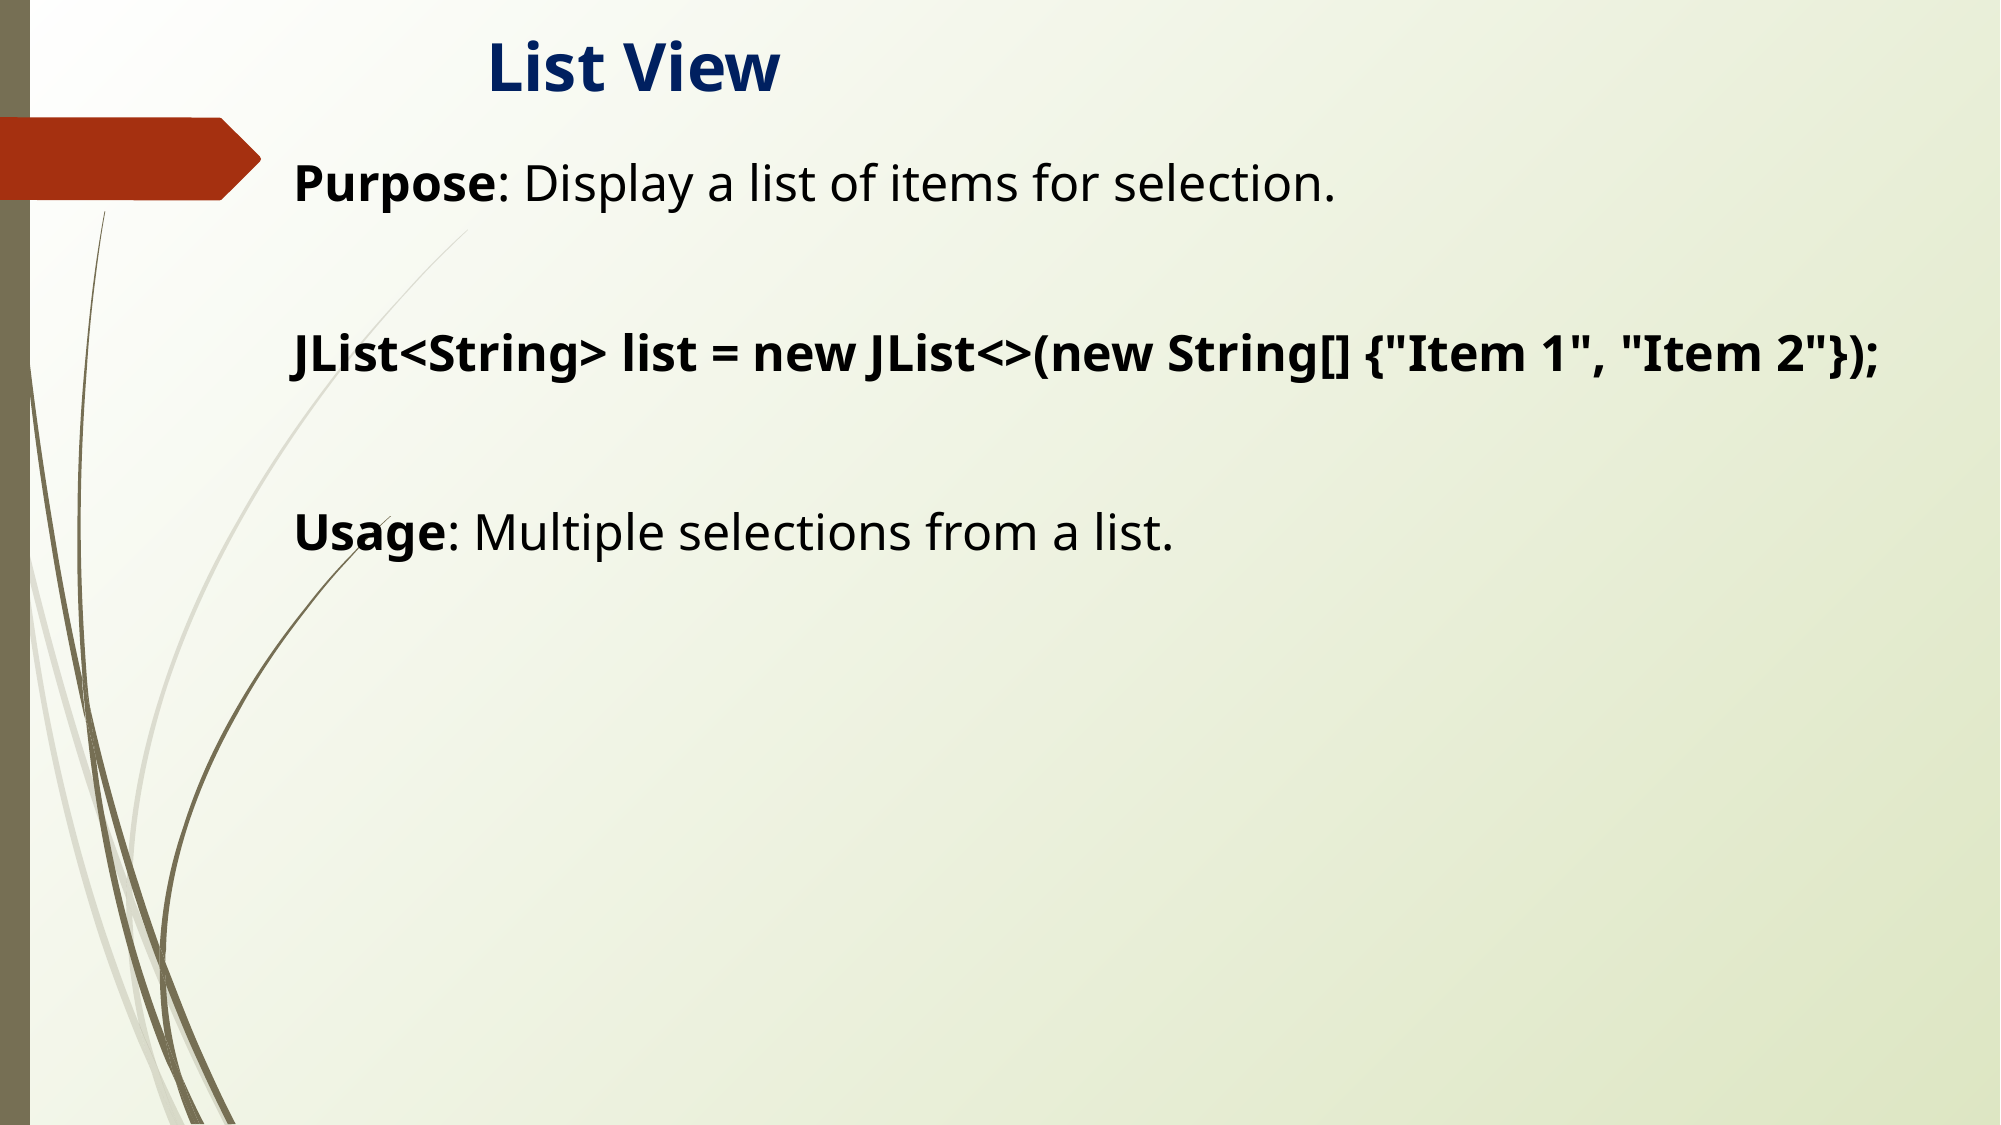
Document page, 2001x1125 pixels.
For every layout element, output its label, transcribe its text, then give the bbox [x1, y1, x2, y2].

text_box List View [470, 17, 1789, 113]
text_box Purpose: Display a list of items for selection. JList<String> list = new JList<>(new String[] {"Item 1", "Item 2"}); Usage: Multiple selections from a list. [278, 144, 1965, 654]
text_box [162, 101, 1718, 163]
